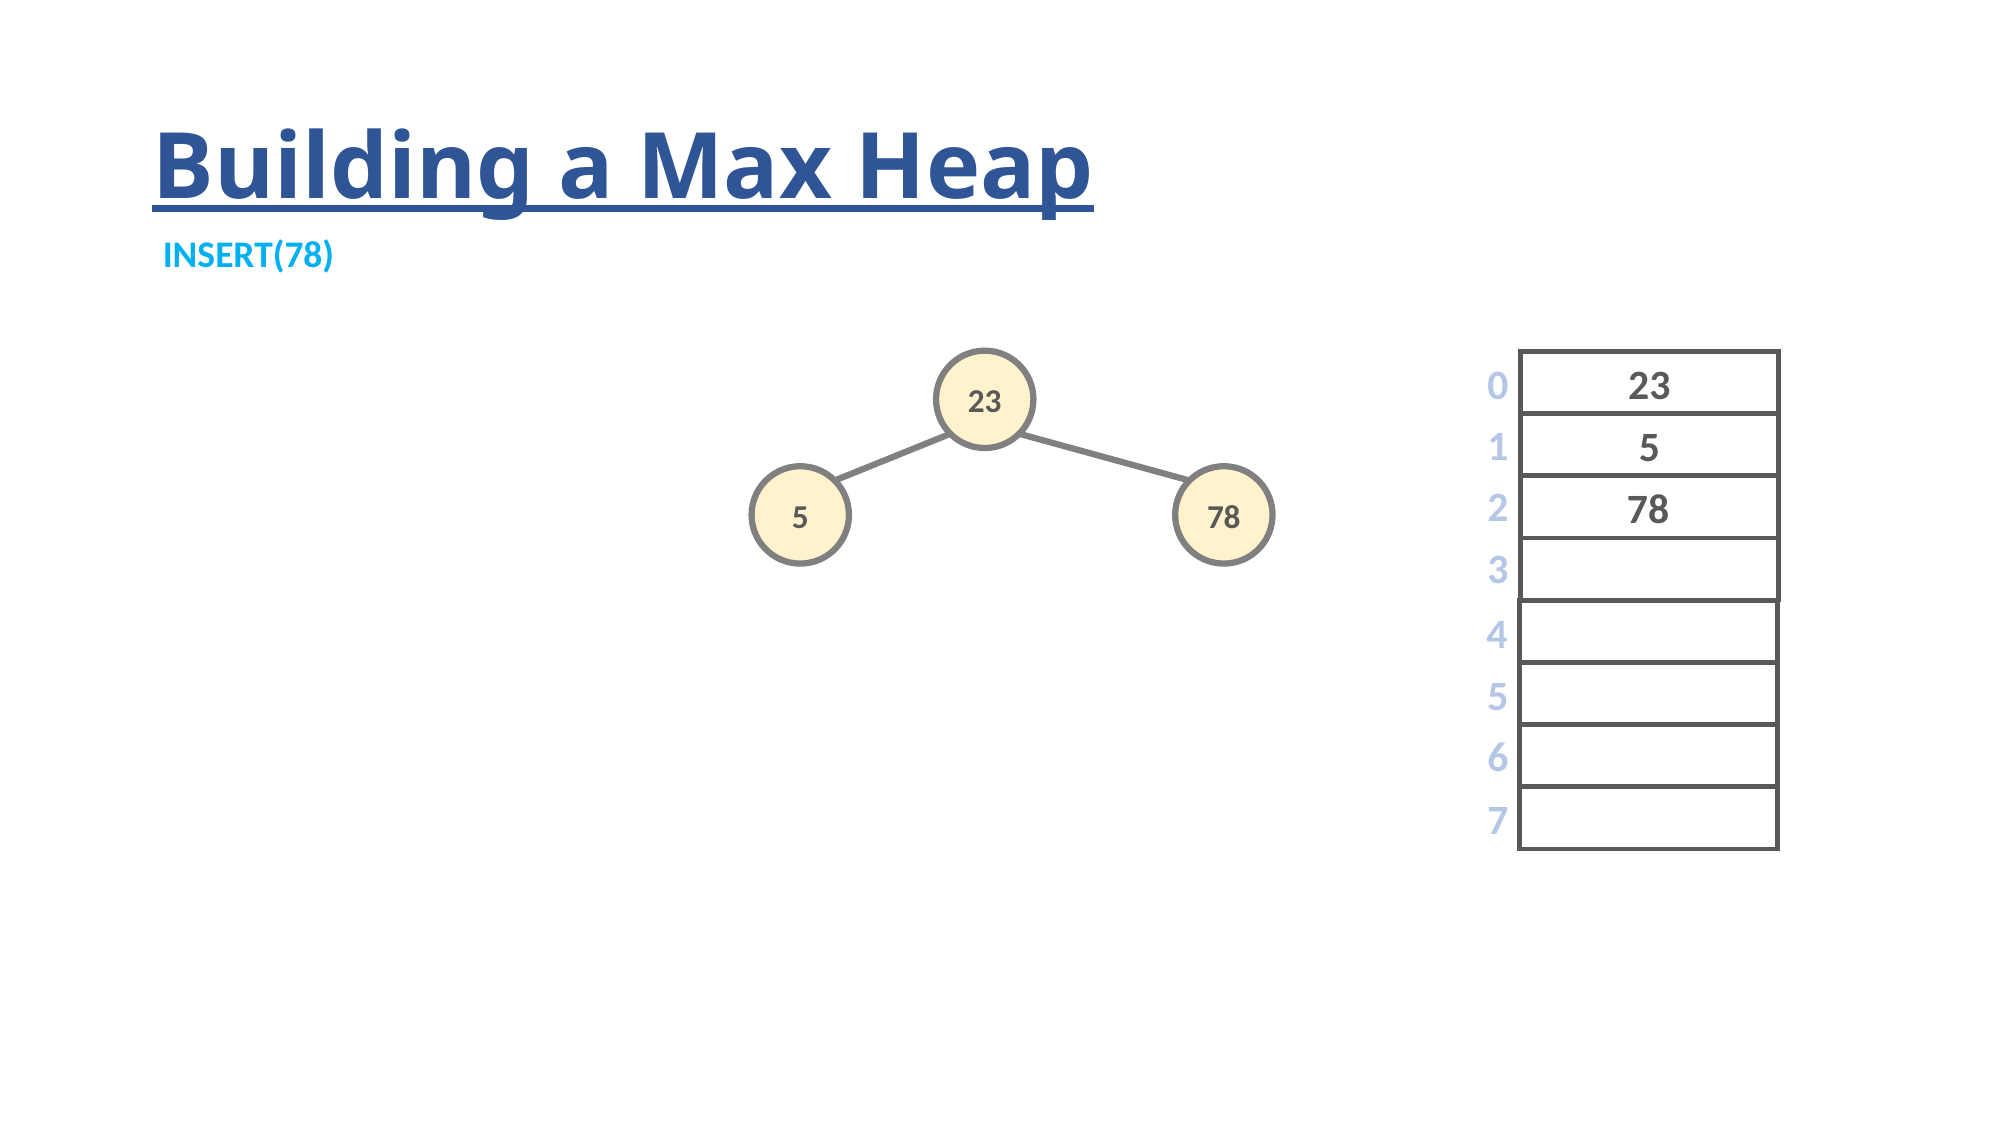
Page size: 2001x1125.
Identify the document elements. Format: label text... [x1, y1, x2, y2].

text_box 5 [1524, 413, 1779, 475]
text_box 5 [1472, 661, 1524, 722]
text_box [1019, 433, 1190, 481]
text_box 78 [1174, 465, 1274, 565]
text_box 1 [1472, 411, 1524, 471]
text_box 2 [1524, 724, 1779, 786]
text_box 18 [1524, 537, 1779, 599]
title Building a Max Heap [137, 59, 1863, 278]
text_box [834, 433, 951, 481]
text_box 3 [1472, 534, 1524, 600]
text_box INSERT(78) [147, 223, 350, 283]
text_box 9 [1523, 599, 1779, 661]
text_box 23 [935, 349, 1035, 450]
text_box 23 [1524, 350, 1779, 413]
text_box 782 [1524, 475, 1779, 537]
text_box 7 [1472, 785, 1524, 851]
text_box 5 [750, 465, 850, 565]
text_box 6 [1472, 722, 1524, 785]
text_box 4 [1471, 599, 1523, 665]
text_box 0 [1472, 350, 1524, 411]
text_box 1 [1524, 661, 1779, 724]
text_box 2 [1472, 471, 1524, 534]
text_box 11 [1524, 786, 1779, 850]
